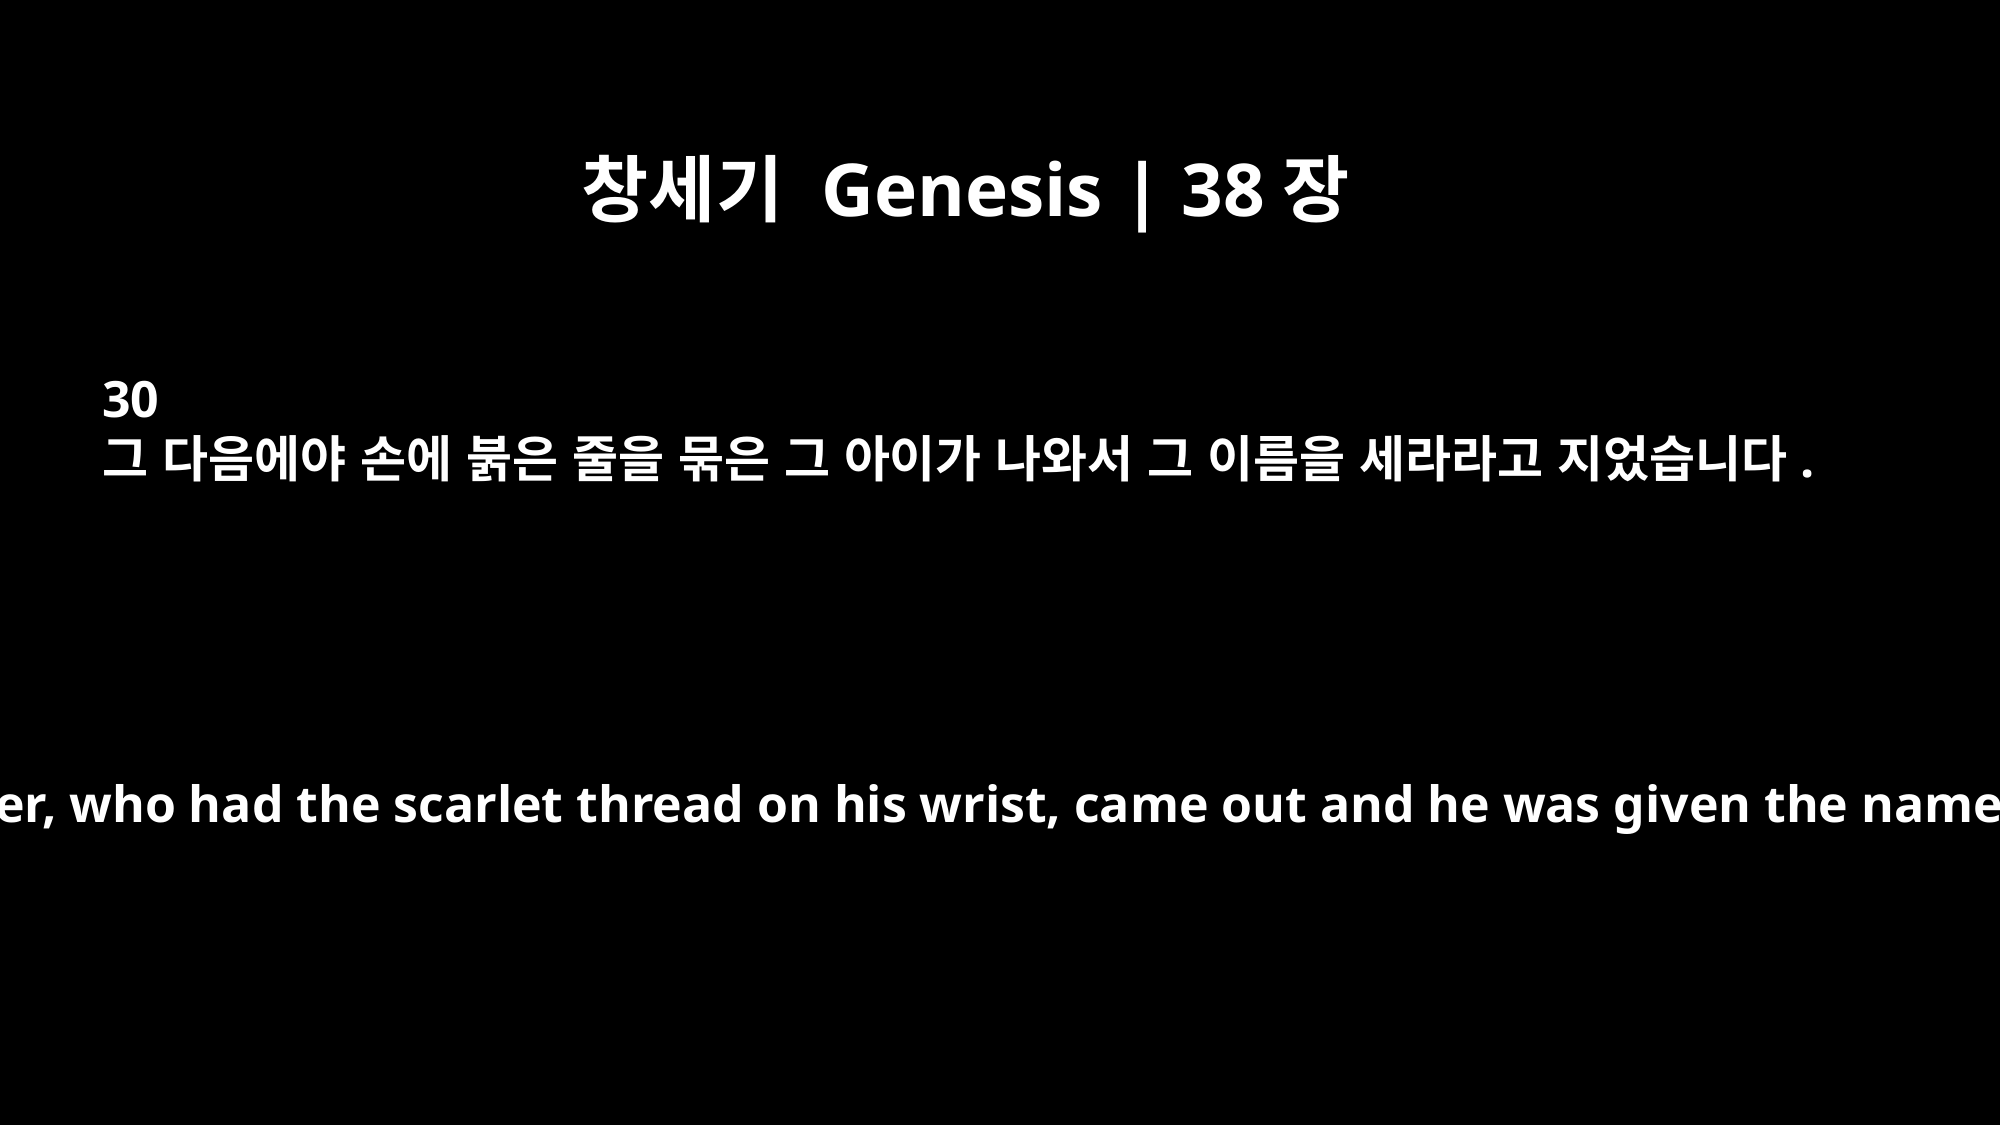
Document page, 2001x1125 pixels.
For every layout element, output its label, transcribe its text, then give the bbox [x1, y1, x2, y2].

text_box 30 그 다음에야 손에 붉은 줄을 묶은 그 아이가 나와서 그 이름을 세라라고 지었습니다. [87, 359, 1830, 495]
text_box 창세기 Genesis | 38장 [566, 136, 1365, 239]
text_box Then his brother, who had the scarlet thread on his wrist, came out and he was given the name Zerah. [0, 764, 2000, 840]
